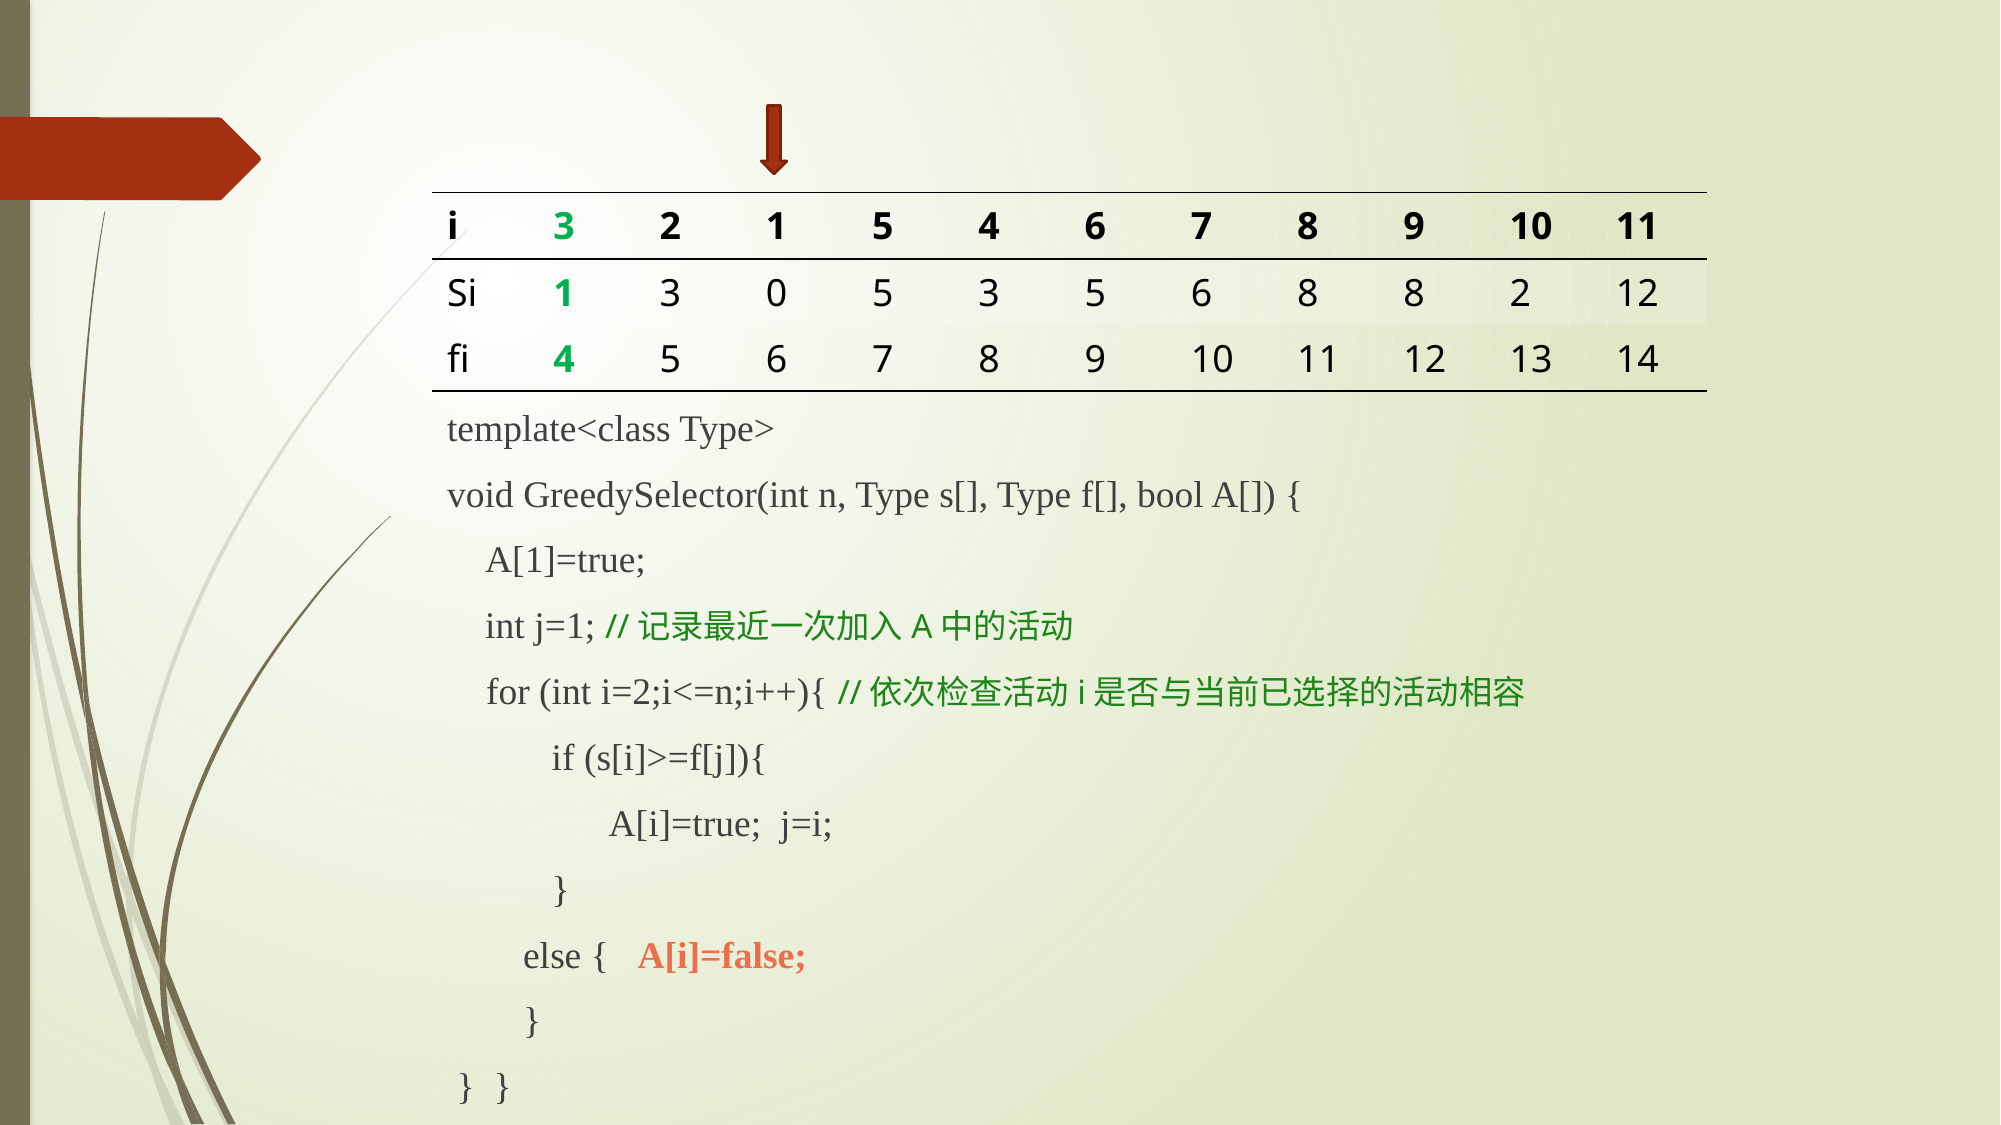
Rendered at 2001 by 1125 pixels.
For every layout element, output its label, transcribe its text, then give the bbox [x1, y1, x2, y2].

table_cell 12 [1388, 325, 1495, 390]
table_cell fi [432, 325, 538, 390]
table_cell 8 [963, 325, 1070, 390]
table_header 1 [751, 193, 857, 258]
table_cell 0 [751, 260, 857, 325]
table_cell 4 [538, 325, 645, 390]
text_box [759, 104, 789, 175]
table_cell 5 [645, 325, 751, 390]
table_header 2 [645, 193, 751, 258]
list template<class Type> void GreedySelector(int n, Type s[], Type f[], bool A[]) { A[1]=true; int j=1; //记录最近一次加入A中的活动 for (int i=2;i<=n;i++){ //依次检查活动i是否与当前已选择的活动相容 if (s[i]>=f[j]){ A[i]=true; j=i; } else { A[i]=false; } } } [432, 396, 1895, 1125]
table_header 3 [538, 193, 645, 258]
table_header 10 [1495, 193, 1601, 258]
table_cell 14 [1601, 325, 1707, 390]
table_cell Si [432, 260, 538, 325]
table_header 11 [1601, 193, 1707, 258]
table_cell 7 [857, 325, 963, 390]
table_header 7 [1176, 193, 1282, 258]
table_cell 3 [645, 260, 751, 325]
table_cell 8 [1282, 260, 1388, 325]
table_cell 5 [1070, 260, 1176, 325]
table_cell 5 [857, 260, 963, 325]
table_cell 11 [1282, 325, 1388, 390]
table_header 8 [1282, 193, 1388, 258]
table_cell 12 [1601, 260, 1707, 325]
table_cell 1 [538, 260, 645, 325]
table_header 9 [1388, 193, 1495, 258]
table_header 5 [857, 193, 963, 258]
table_header 6 [1070, 193, 1176, 258]
table_cell 8 [1388, 260, 1495, 325]
table_cell 2 [1495, 260, 1601, 325]
table_cell 6 [1176, 260, 1282, 325]
table_cell 9 [1070, 325, 1176, 390]
table_header 4 [963, 193, 1070, 258]
table_cell 6 [751, 325, 857, 390]
table_cell 3 [963, 260, 1070, 325]
table_cell 10 [1176, 325, 1282, 390]
table_header i [432, 193, 538, 258]
table_cell 13 [1495, 325, 1601, 390]
